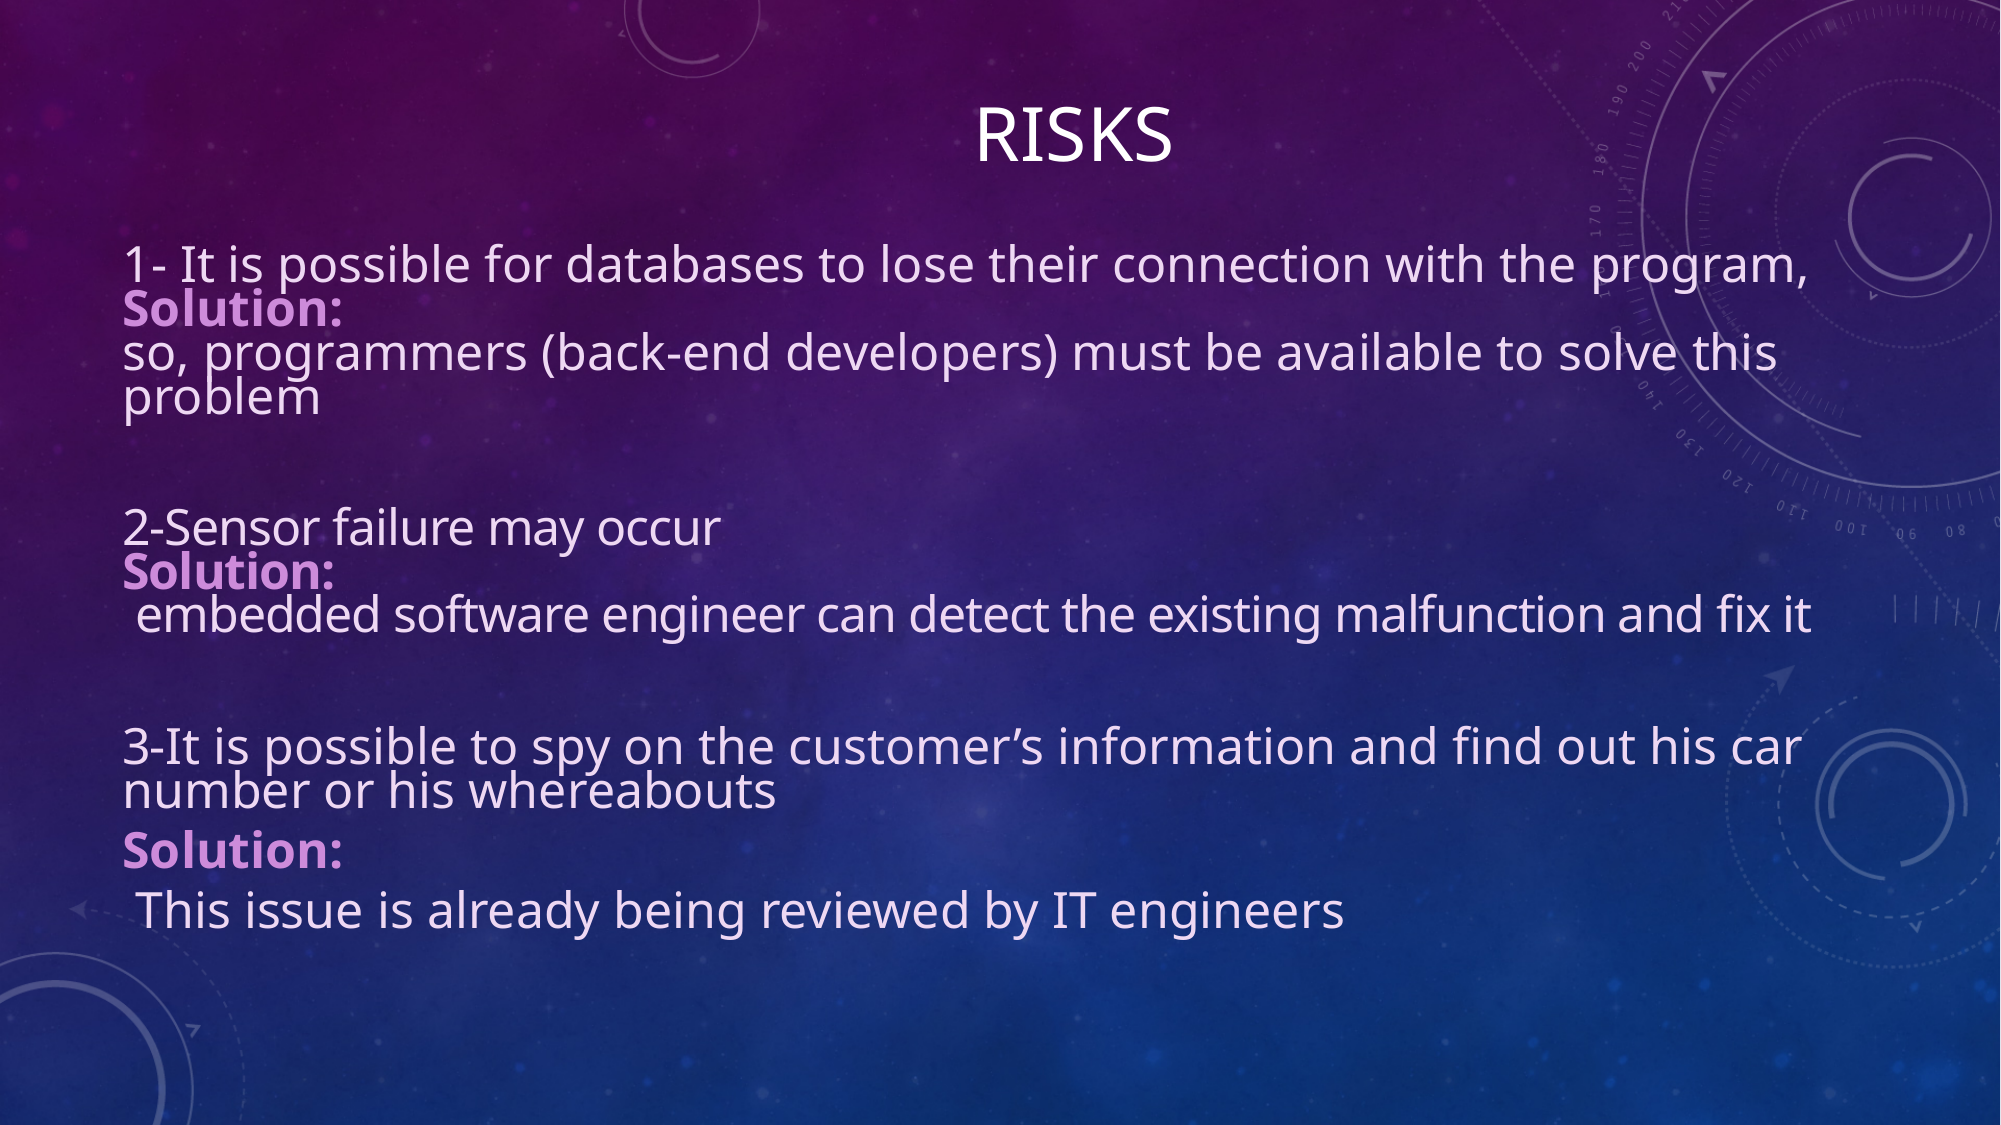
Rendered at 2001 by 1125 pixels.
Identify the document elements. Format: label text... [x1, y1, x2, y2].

title Risks [139, 65, 1791, 197]
list 1- It is possible for databases to lose their connection with the program, Solution: so, programmers (back-end developers) must be available to solve this problem 2-Sensor failure may occur Solution: embedded software engineer can detect the existing malfunction and fix it 3-It is possible to spy on the customer’s information and find out his car number or his whereabouts Solution: This issue is already being reviewed by IT engineers [107, 197, 1893, 955]
picture [0, 0, 2001, 1125]
